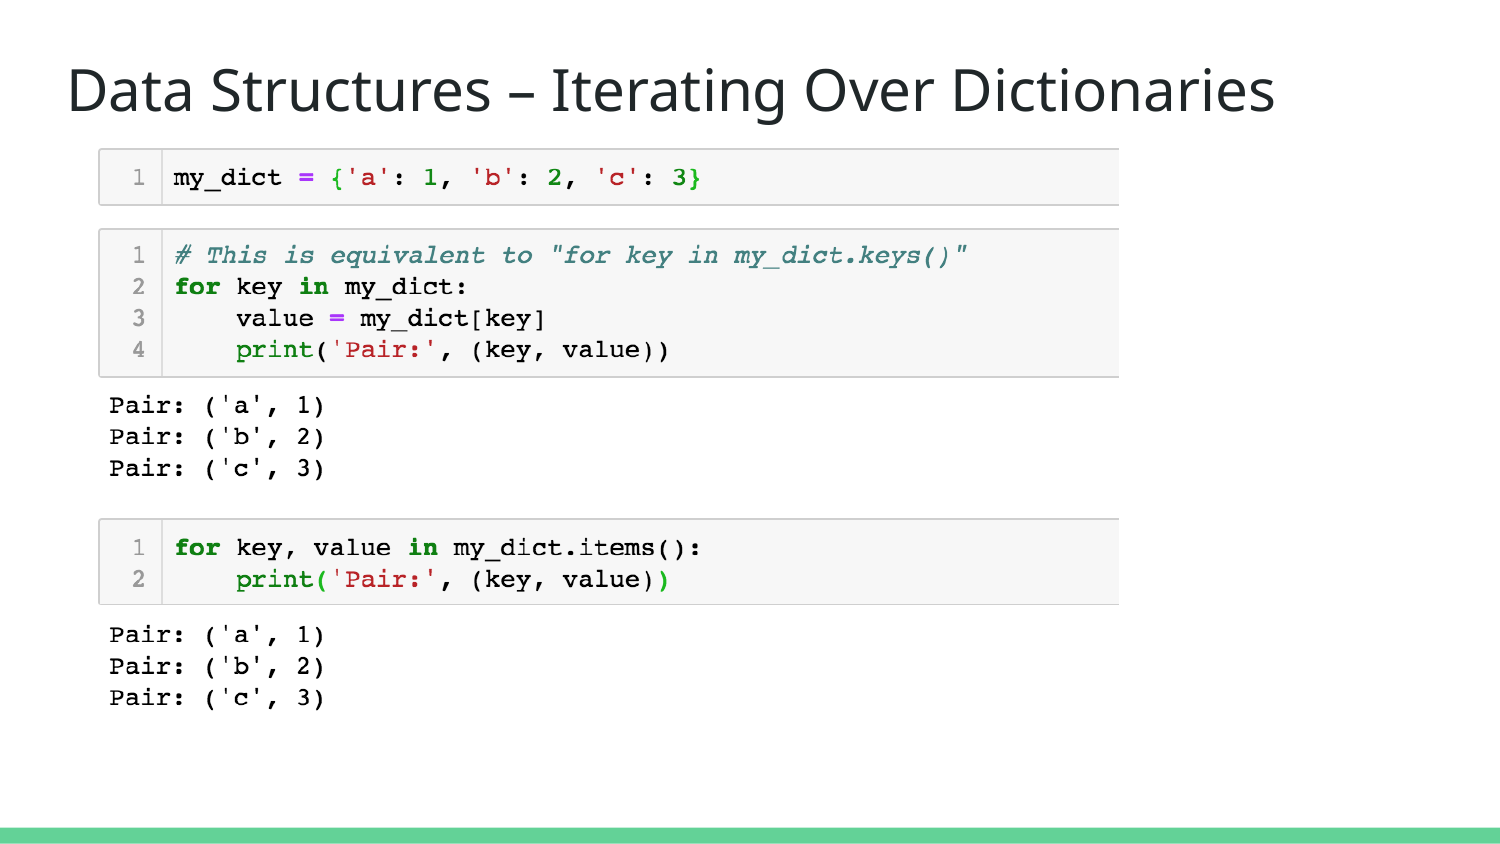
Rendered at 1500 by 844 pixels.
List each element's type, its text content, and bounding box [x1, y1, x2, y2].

picture [90, 132, 1119, 741]
title Data Structures – Iterating Over Dictionaries [51, 38, 1449, 133]
